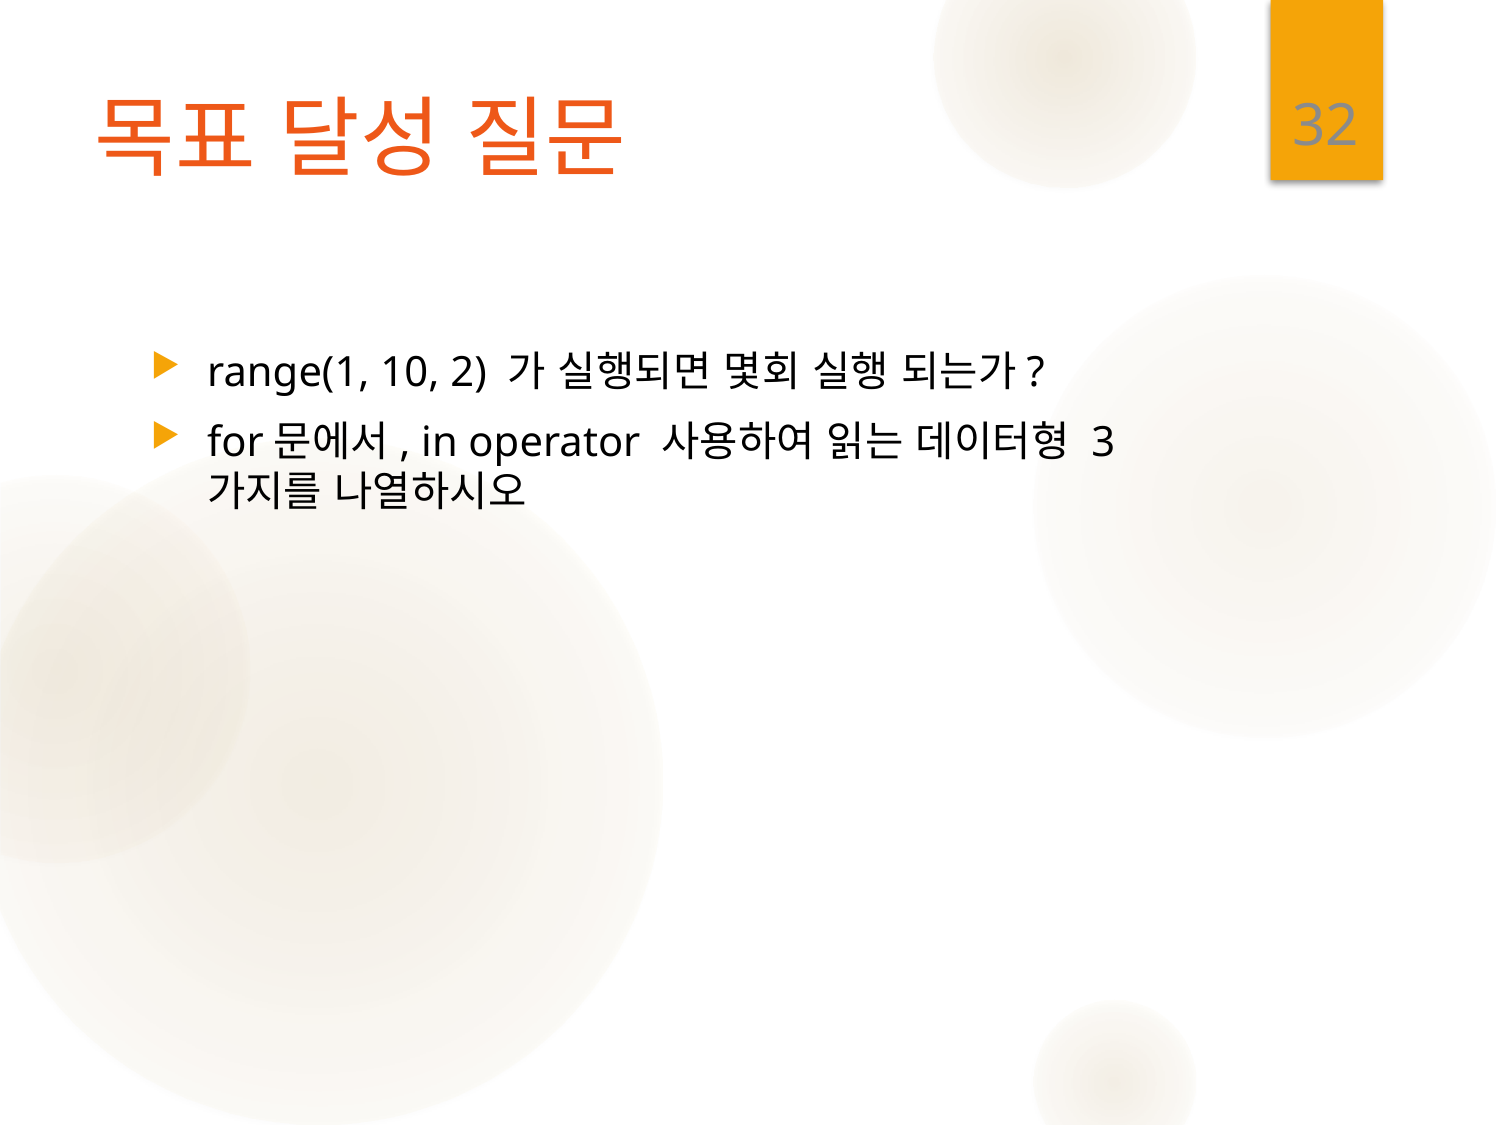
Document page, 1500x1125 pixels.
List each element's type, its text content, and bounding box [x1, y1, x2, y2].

list range(1, 10, 2) 가 실행되면 몇회 실행 되는가? for문에서, in operator 사용하여 읽는 데이터형 3가지를 나열하시오 [135, 336, 1237, 1025]
slide_number 32 [1273, 48, 1378, 175]
title 목표 달성 질문 [79, 74, 1237, 304]
